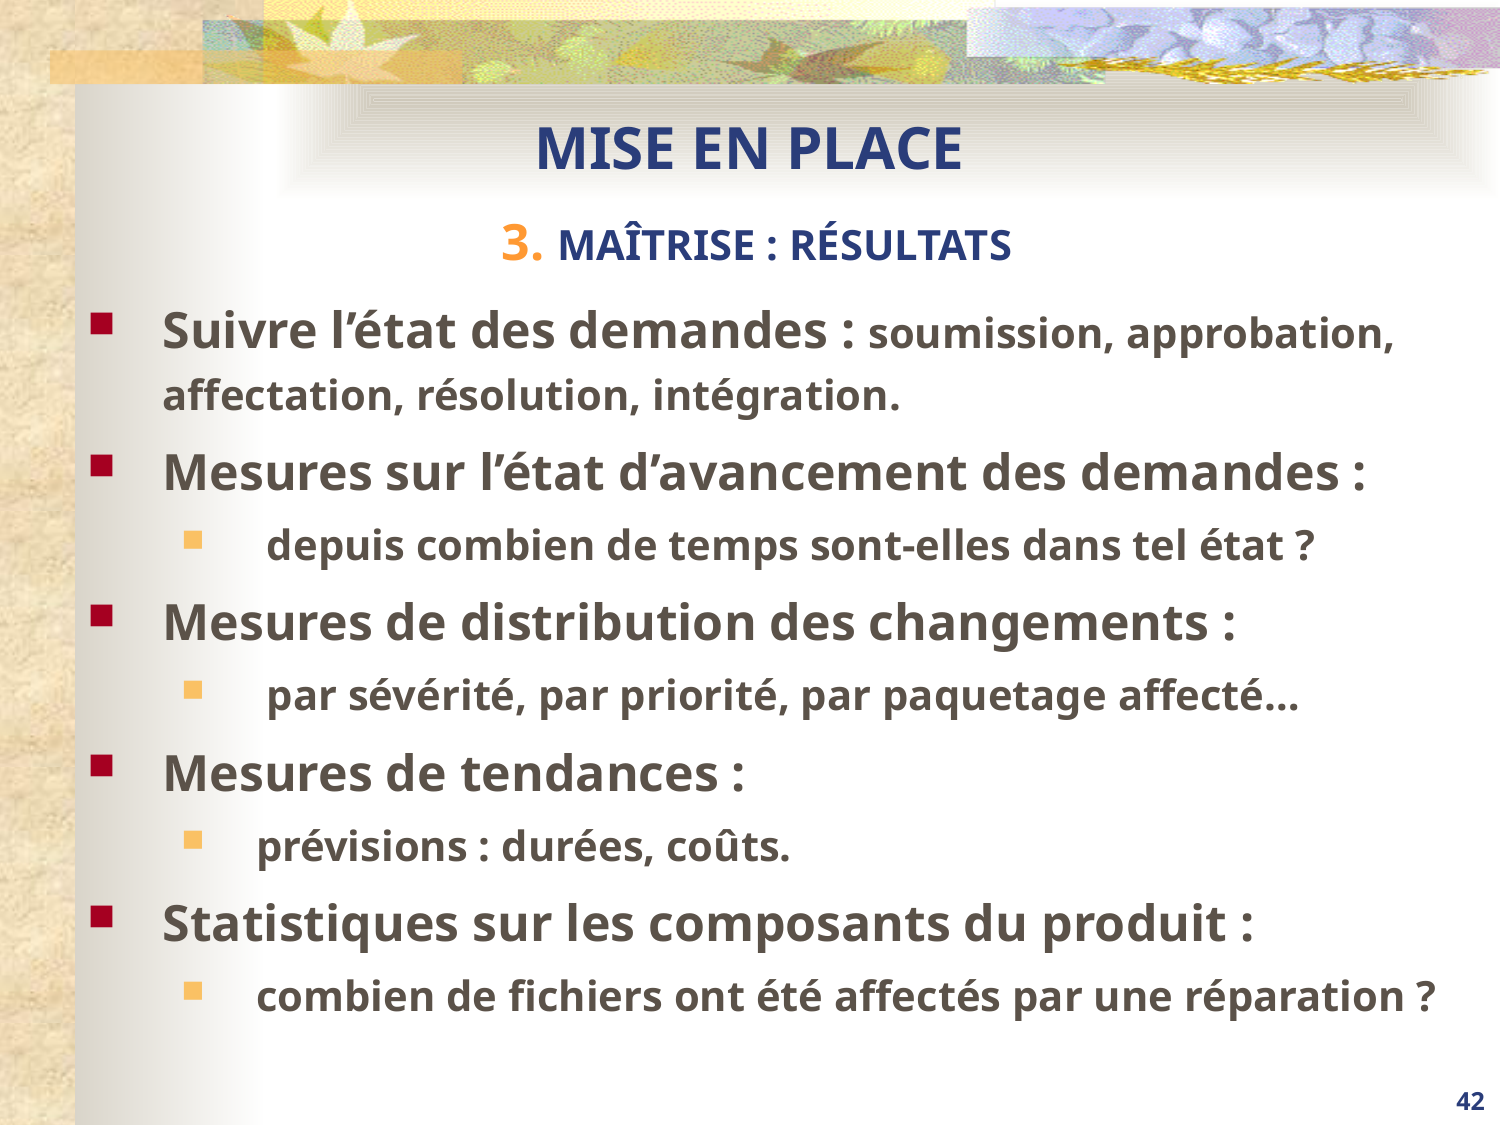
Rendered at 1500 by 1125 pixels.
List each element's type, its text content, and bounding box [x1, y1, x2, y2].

title MISE EN PLACE 3. MAÎTRISE : RÉSULTATS [119, 10, 1395, 278]
picture [0, 0, 1500, 1125]
list Suivre l’état des demandes : soumission, approbation, affectation, résolution, intégration. Mesures sur l’état d’avancement des demandes : depuis combien de temps sont-elles dans tel état ? Mesures de distribution des changements : par sévérité, par priorité, par paquetage affecté… Mesures de tendances : prévisions : durées, coûts. Statistiques sur les composants du produit : combien de fichiers ont été affectés par une réparation ? [72, 278, 1464, 1009]
slide_number 42 [1349, 1051, 1500, 1125]
